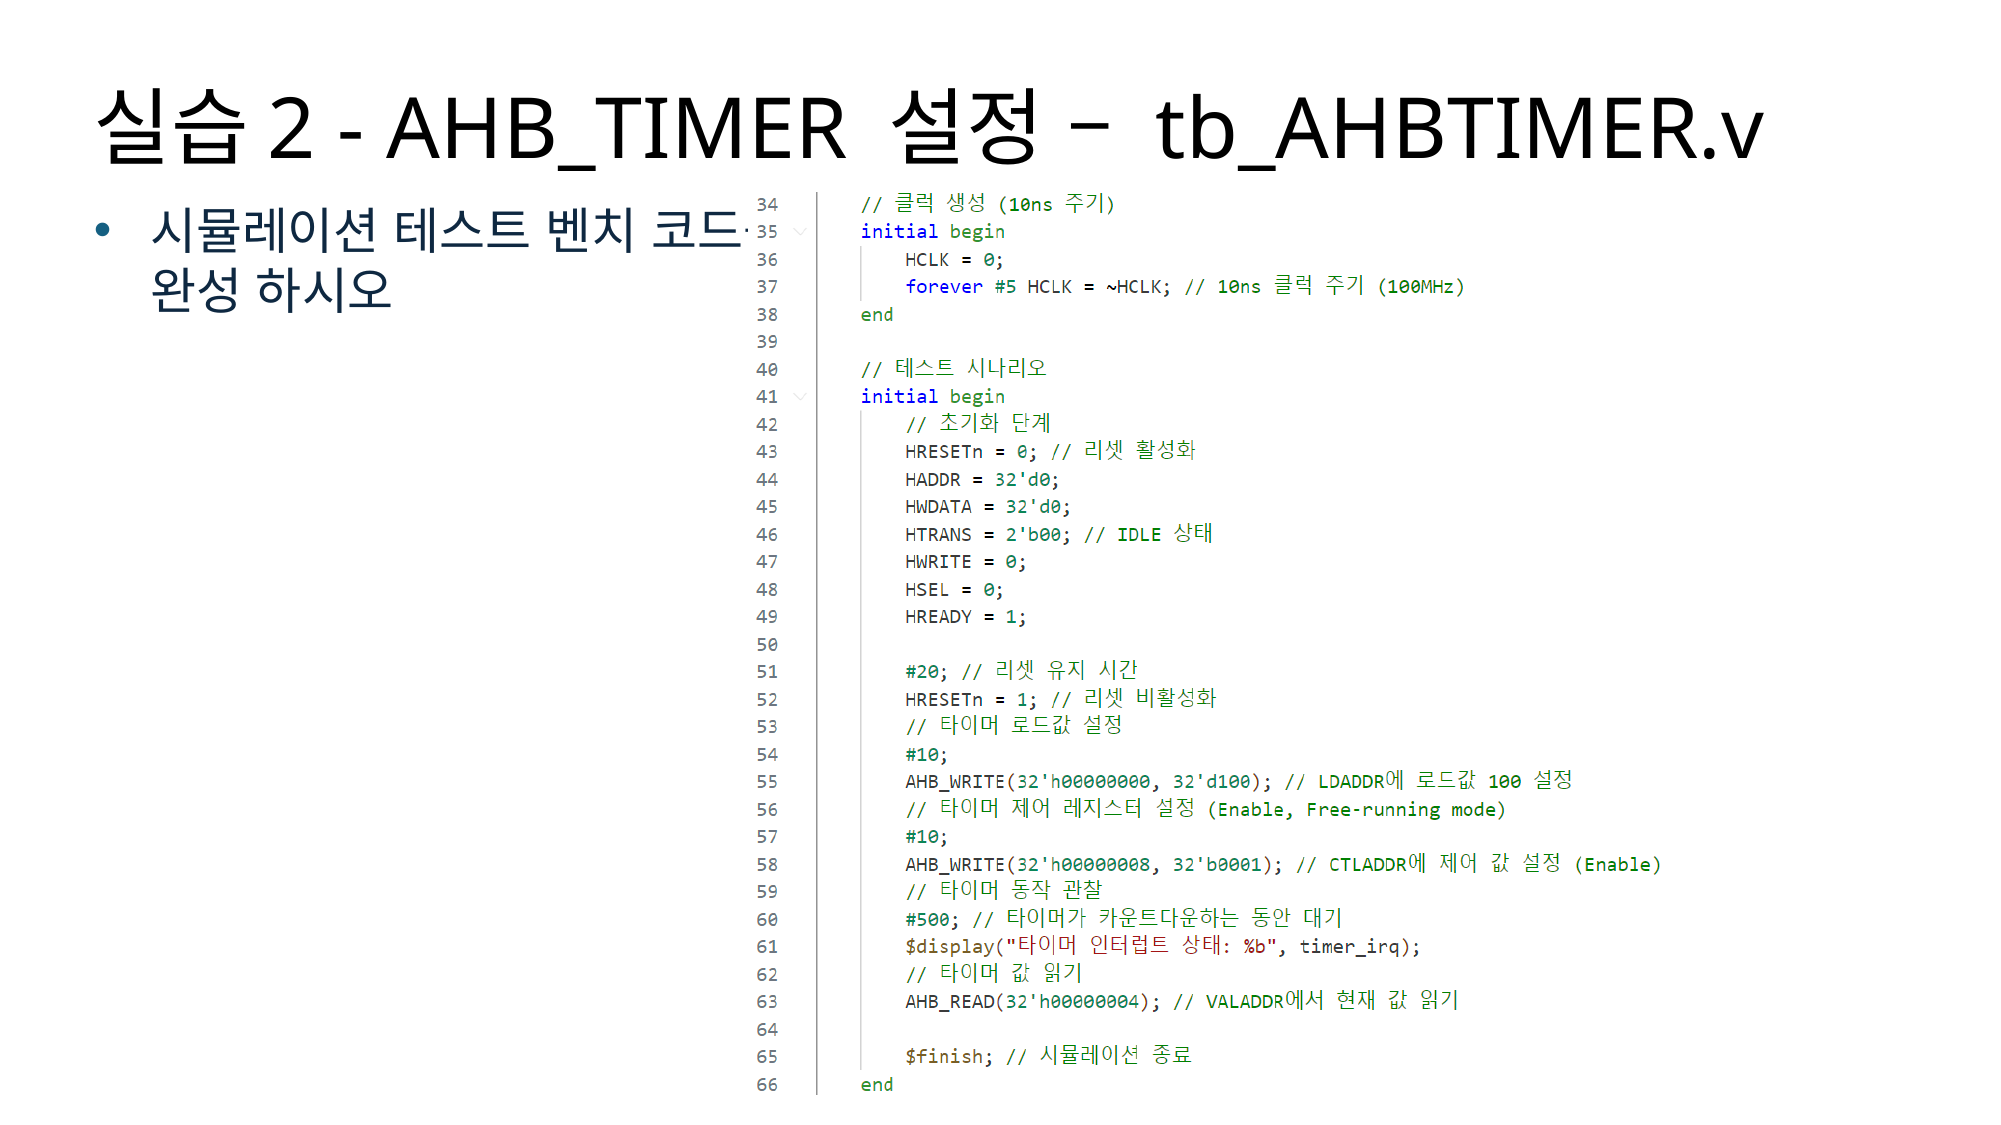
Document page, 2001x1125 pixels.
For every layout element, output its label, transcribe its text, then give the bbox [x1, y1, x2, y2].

title 실습2 - AHB_TIMER 설정 – tb_AHBTIMER.v [78, 78, 1922, 186]
picture [748, 191, 1693, 1095]
text_box 시뮬레이션 테스트 벤치 코드를 완성 하시오 [78, 192, 748, 1004]
